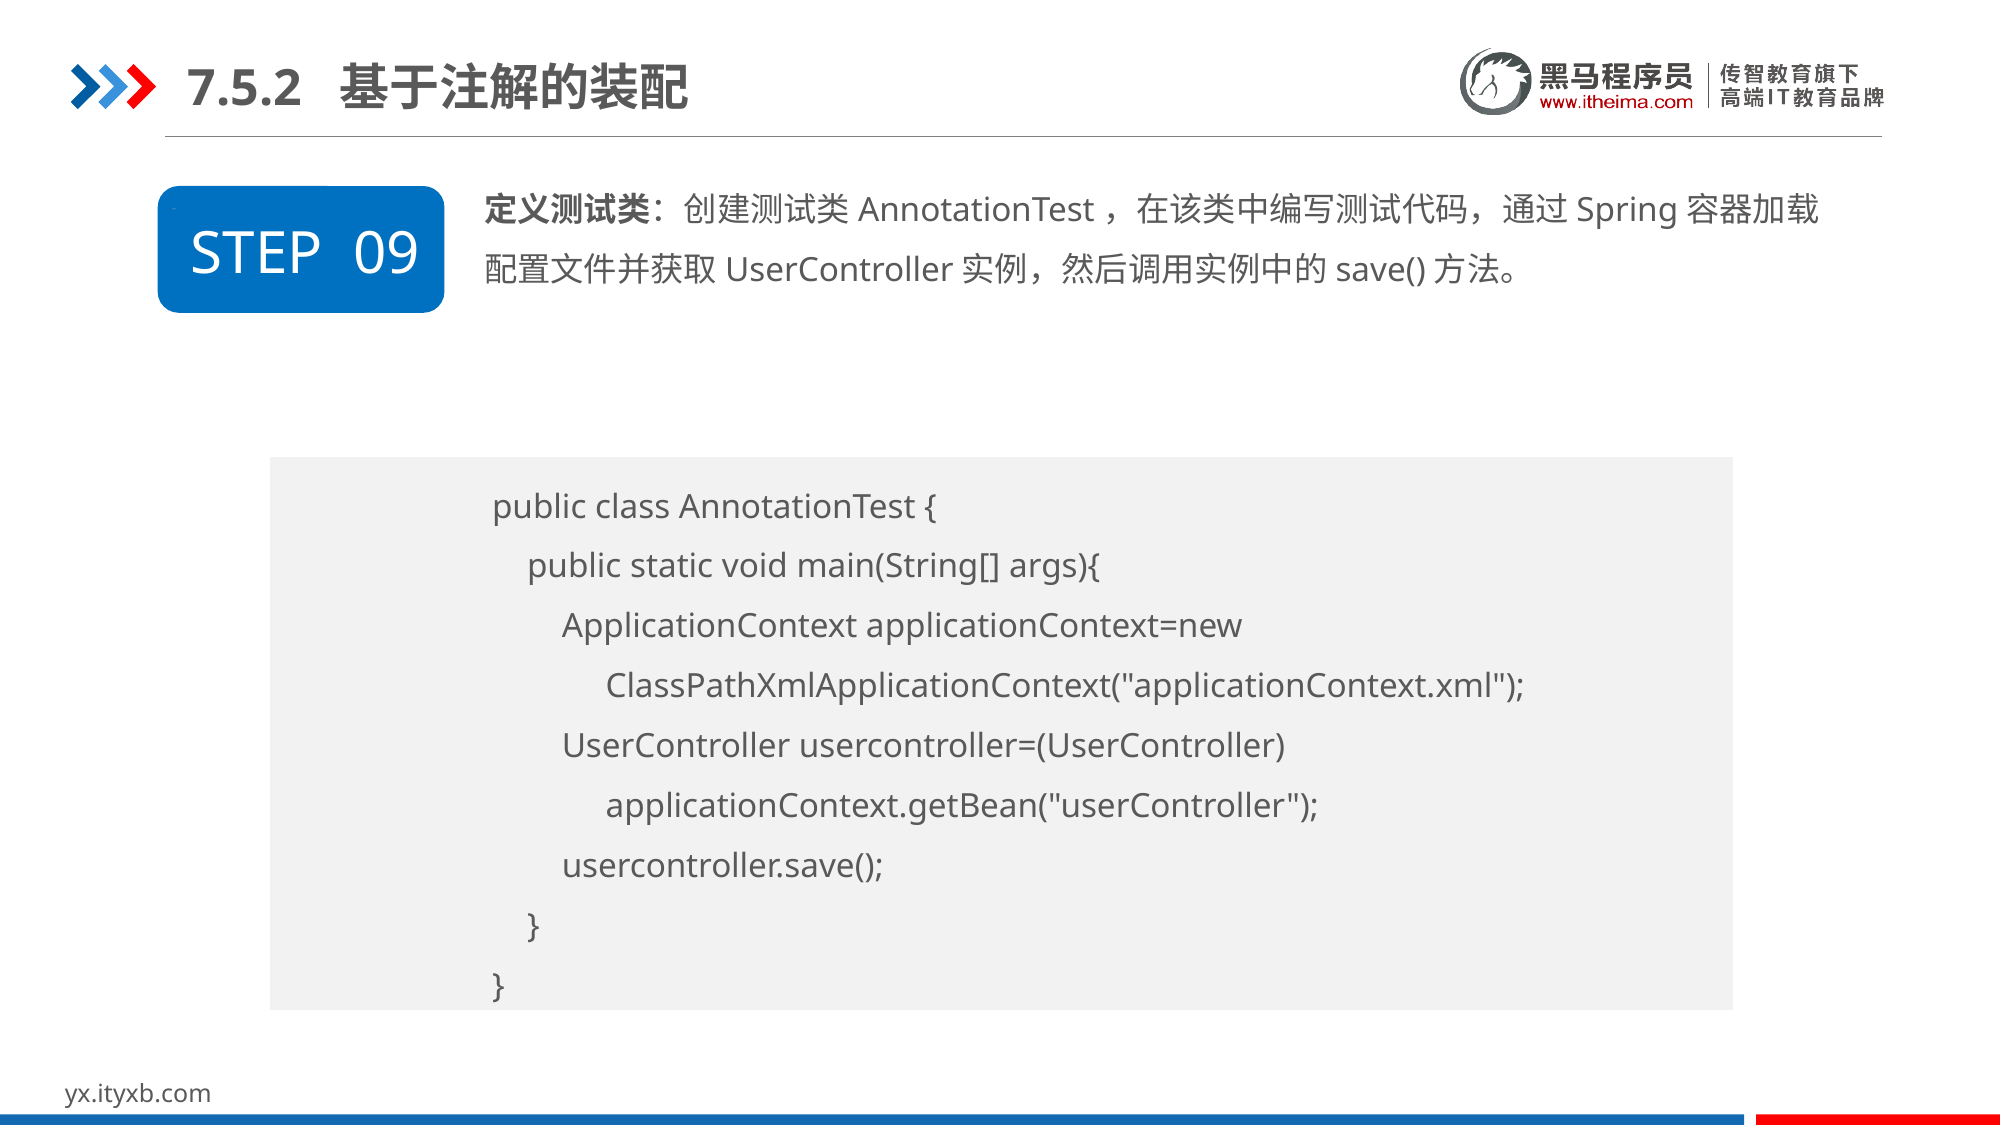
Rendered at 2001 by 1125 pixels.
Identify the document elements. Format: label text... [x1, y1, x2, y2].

text_box 定义测试类：创建测试类AnnotationTest，在该类中编写测试代码，通过Spring容器加载配置文件并获取UserController实例，然后调用实例中的save()方法。 [469, 160, 1862, 296]
text_box STEP 09 [172, 208, 439, 293]
picture [1460, 48, 1887, 115]
text_box [156, 184, 446, 314]
picture [270, 457, 1736, 1011]
text_box 7.5.2 基于注解的装配 [187, 43, 775, 127]
